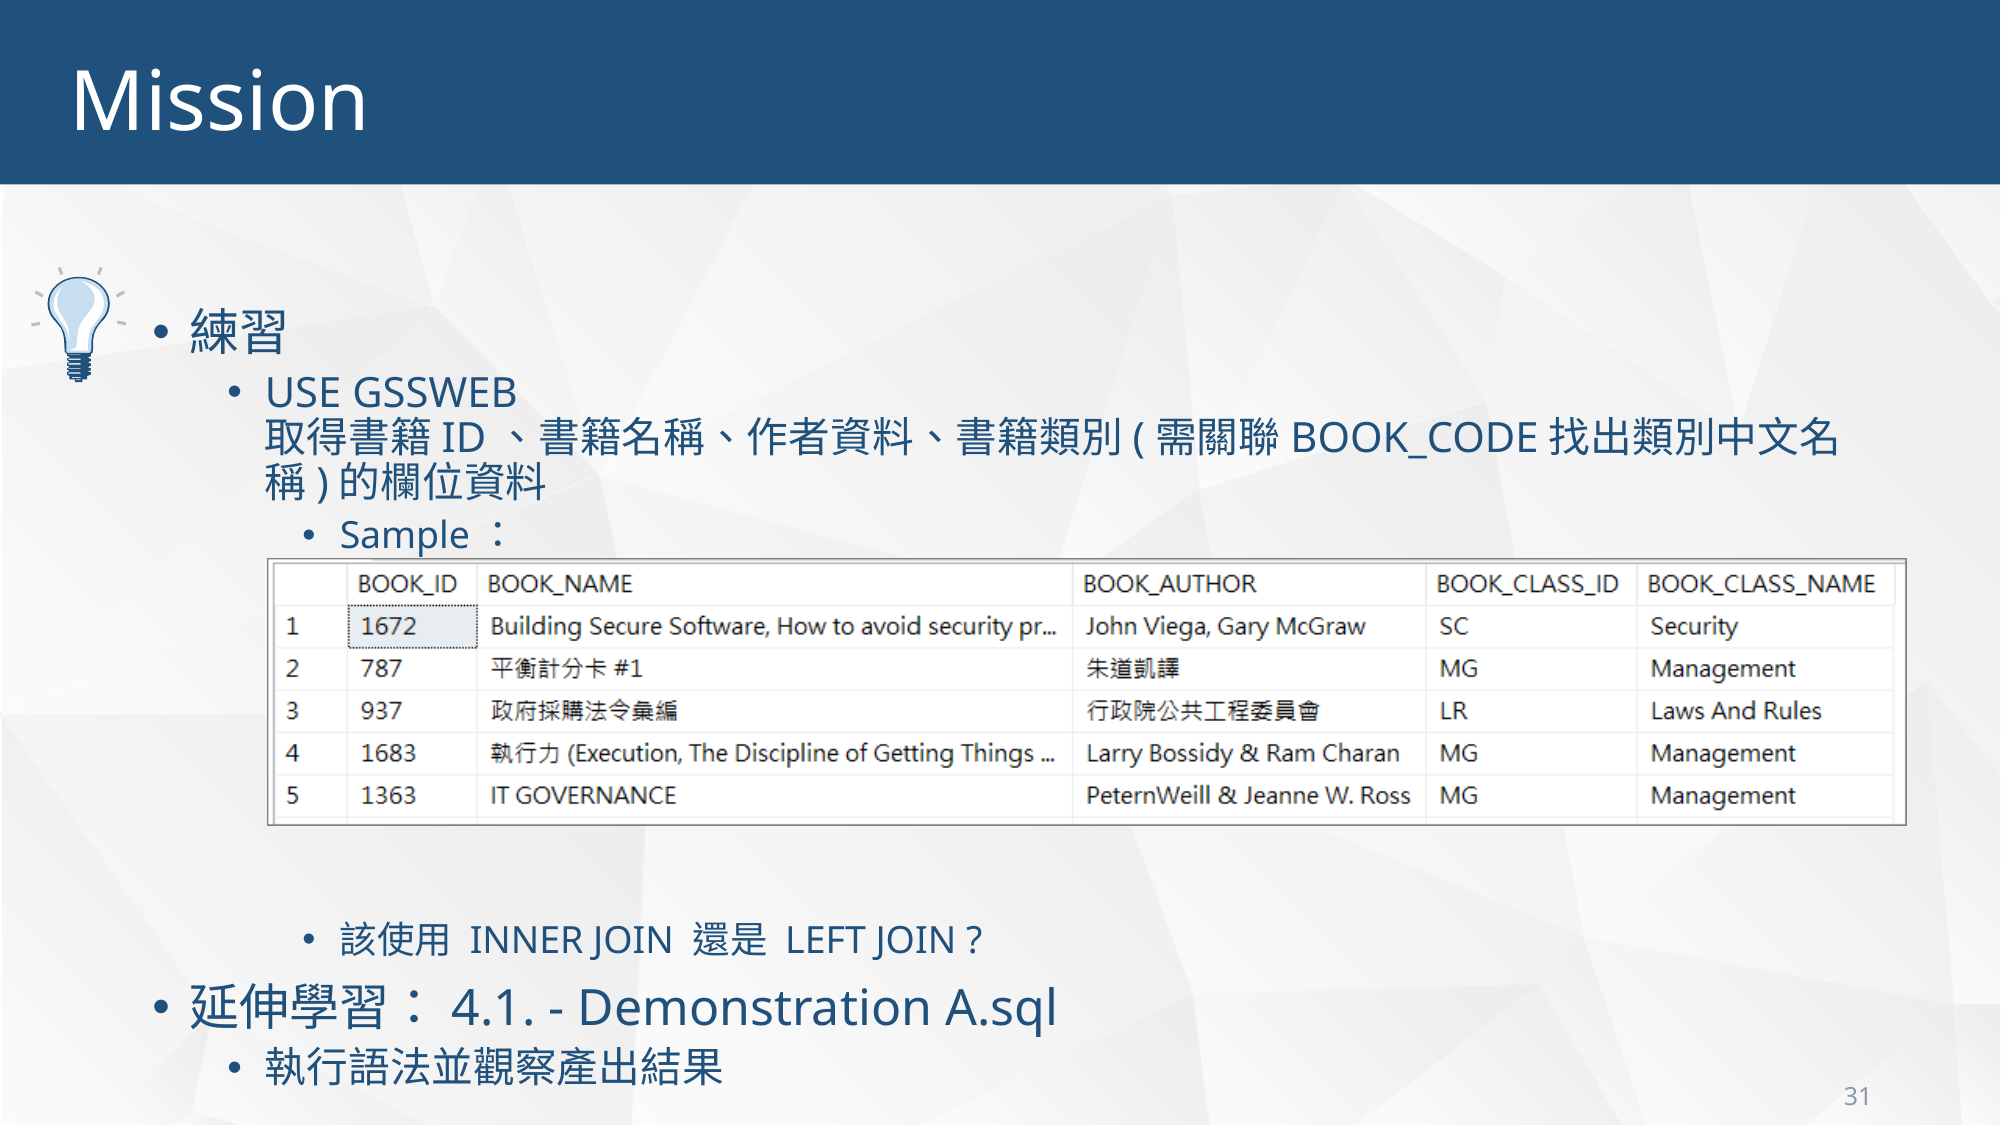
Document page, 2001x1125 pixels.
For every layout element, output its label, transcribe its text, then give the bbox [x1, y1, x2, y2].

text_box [31, 267, 127, 383]
picture [0, 0, 2001, 1125]
list 練習 USE GSSWEB 取得書籍ID、書籍名稱、作者資料、書籍類別(需關聯BOOK_CODE找出類別中文名稱)的欄位資料 Sample： 該使用 INNER JOIN 還是 LEFT JOIN ? 延伸學習：4.1. - Demonstration A.sql 執行語法並觀察產出結果 [137, 299, 1863, 1014]
list Mission [55, 51, 1945, 133]
